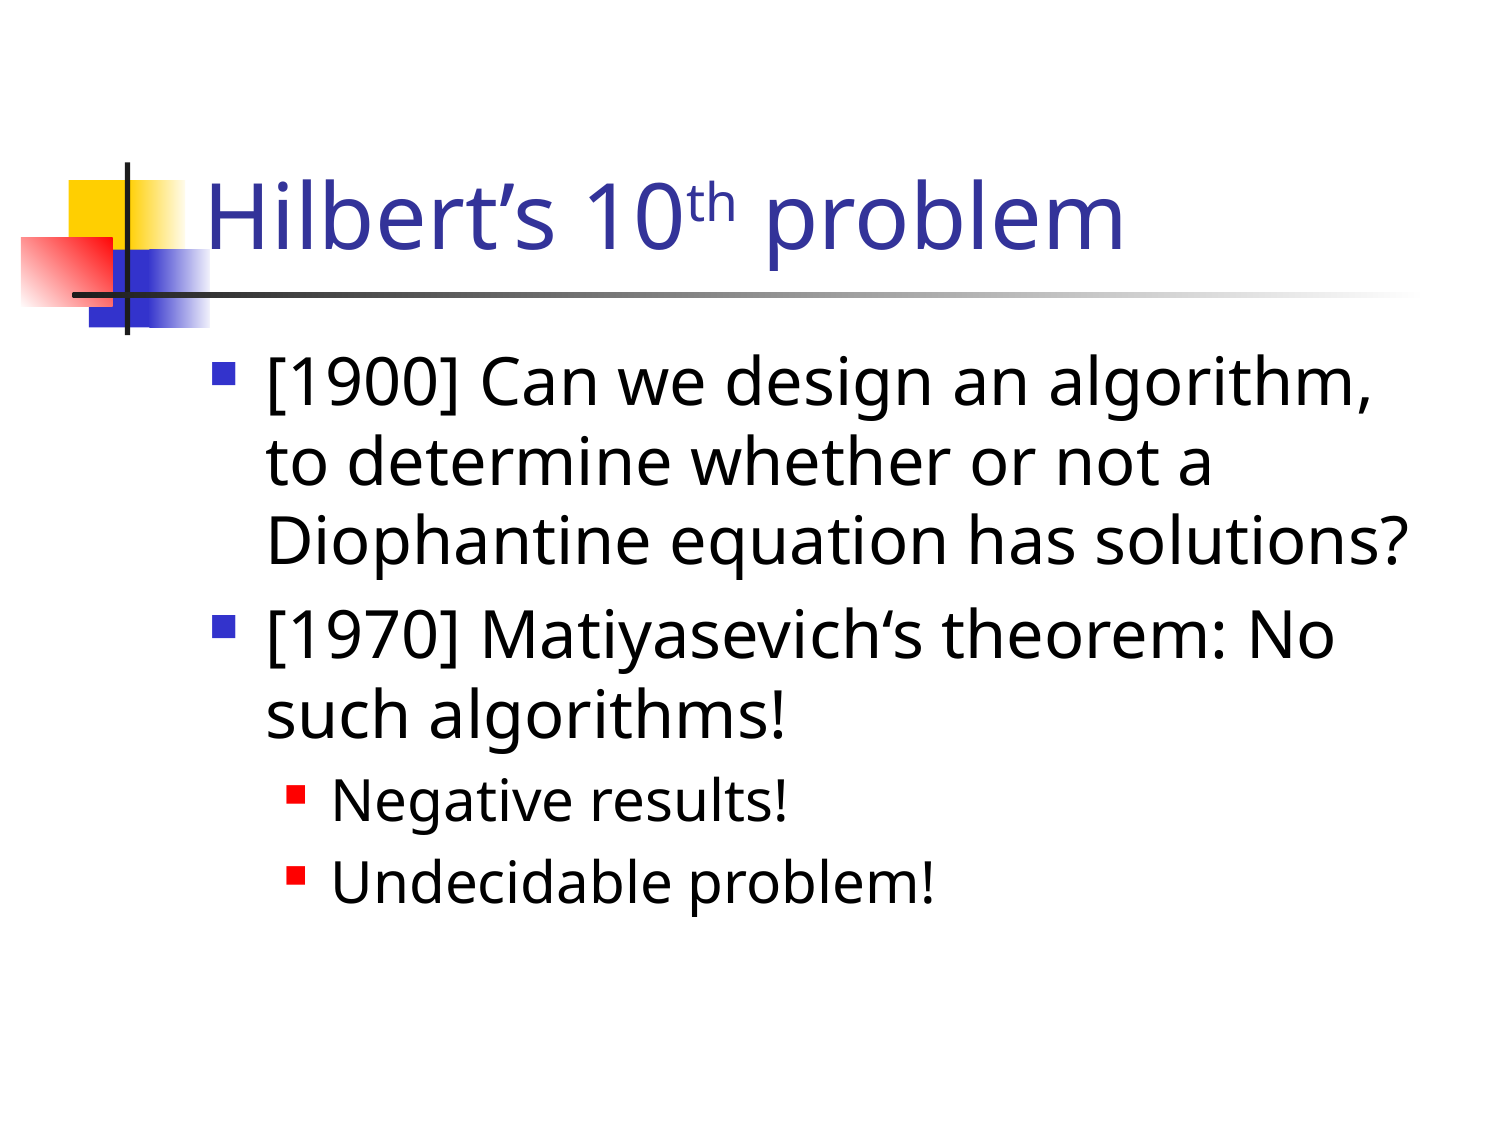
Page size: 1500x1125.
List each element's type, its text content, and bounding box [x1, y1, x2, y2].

list [1900] Can we design an algorithm, to determine whether or not a Diophantine equation has solutions? [1970] Matiyasevich‘s theorem: No such algorithms! Negative results! Undecidable problem! [193, 331, 1469, 1006]
title Hilbert’s 10th problem [188, 35, 1468, 275]
